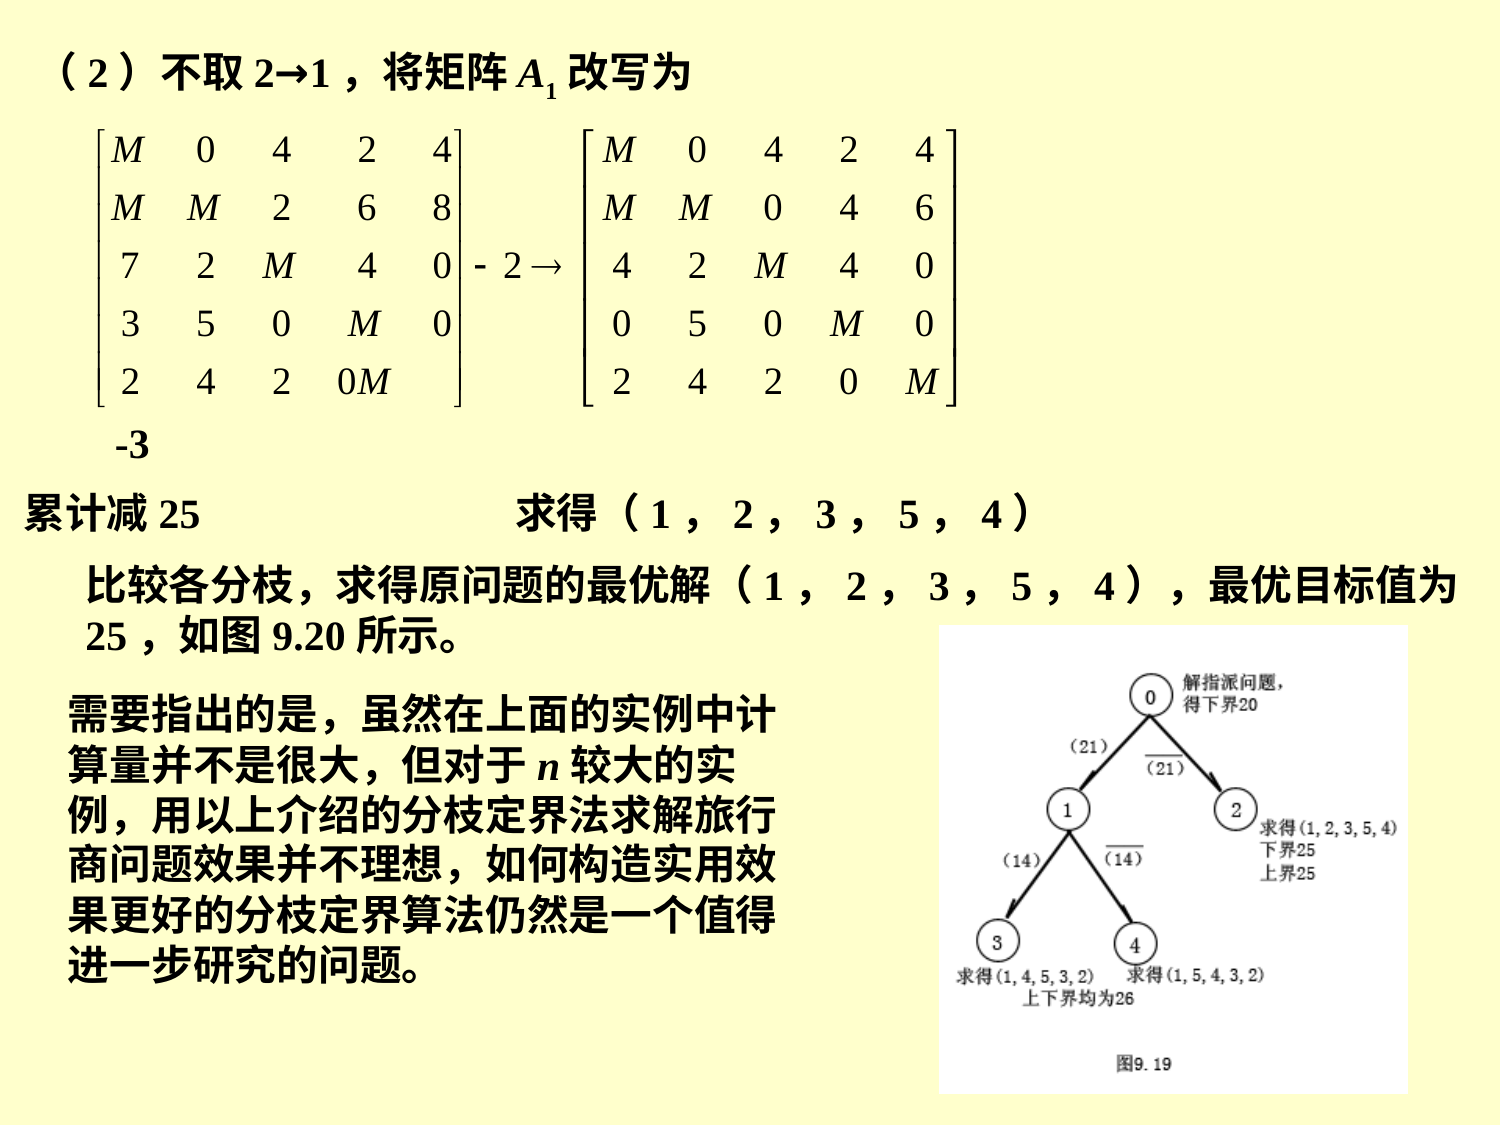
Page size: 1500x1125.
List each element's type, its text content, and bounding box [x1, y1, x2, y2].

text_box （2）不取2→1，将矩阵A1改写为 [20, 38, 708, 113]
text_box 比较各分枝，求得原问题的最优解（1，2，3，5，4），最优目标值为25，如图9.20所示。 [70, 550, 1500, 666]
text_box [68, 113, 1019, 546]
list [938, 624, 1408, 1095]
text_box 需要指出的是，虽然在上面的实例中计算量并不是很大，但对于n较大的实例，用以上介绍的分枝定界法求解旅行商问题效果并不理想，如何构造实用效果更好的分枝定界算法仍然是一个值得进一步研究的问题。 [53, 680, 833, 996]
